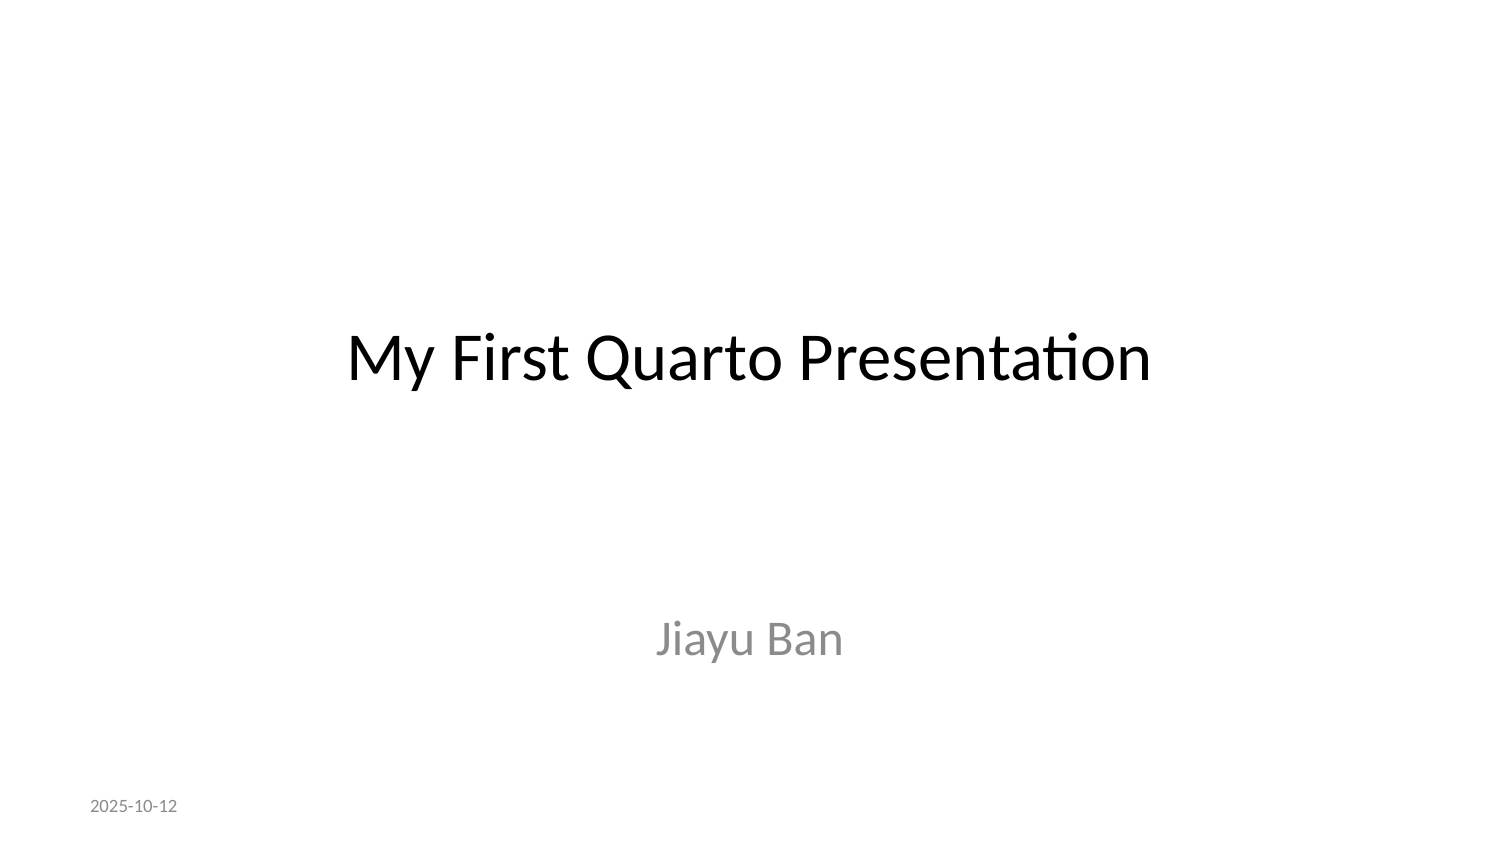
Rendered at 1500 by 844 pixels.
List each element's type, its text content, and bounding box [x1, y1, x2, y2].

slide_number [75, 782, 425, 827]
subtitle Jiayu Ban [225, 478, 1275, 694]
title My First Quarto Presentation [112, 262, 1388, 443]
